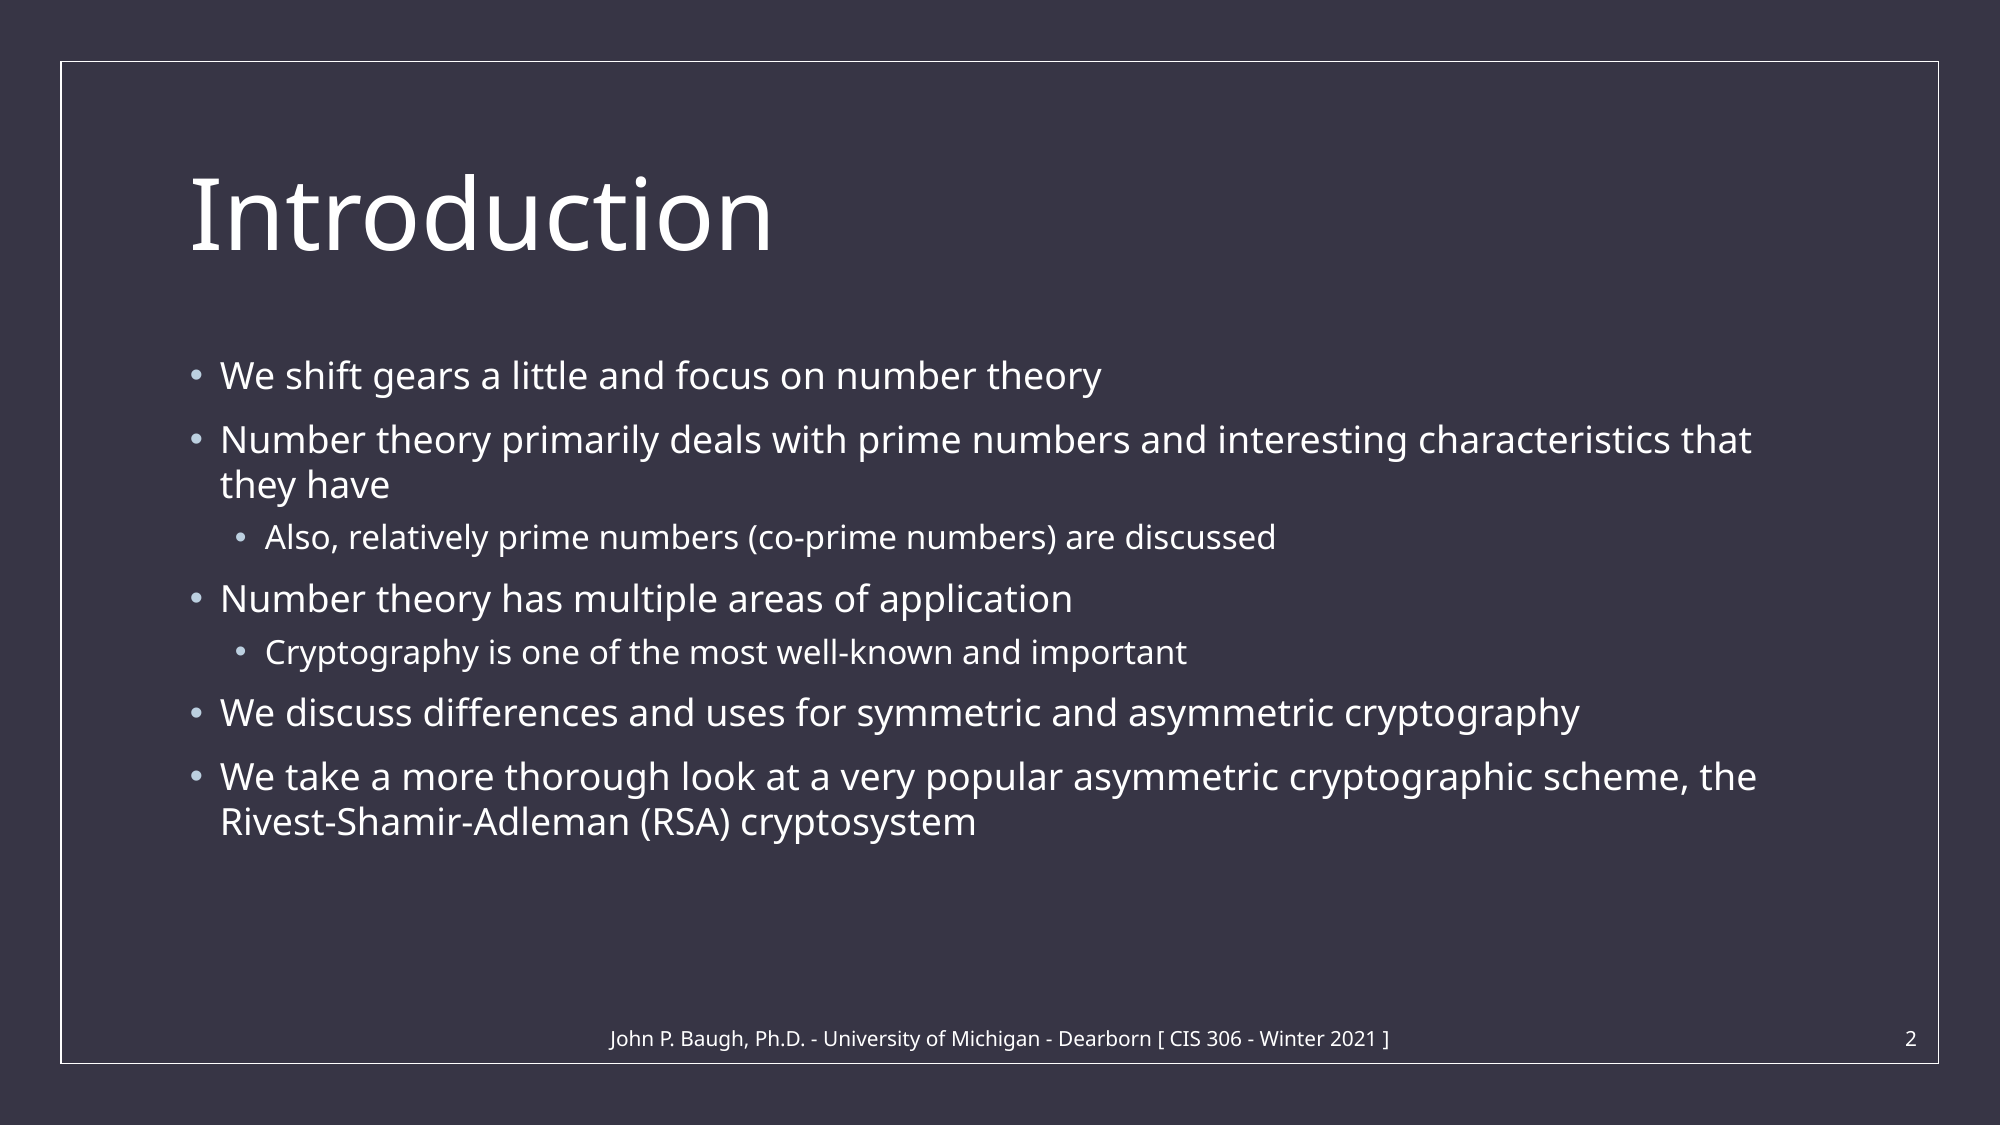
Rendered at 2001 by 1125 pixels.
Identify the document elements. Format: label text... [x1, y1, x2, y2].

title Introduction [174, 105, 1825, 331]
list We shift gears a little and focus on number theory Number theory primarily deals with prime numbers and interesting characteristics that they have Also, relatively prime numbers (co-prime numbers) are discussed Number theory has multiple areas of application Cryptography is one of the most well-known and important We discuss differences and uses for symmetric and asymmetric cryptography We take a more thorough look at a very popular asymmetric cryptographic scheme, the Rivest-Shamir-Adleman (RSA) cryptosystem [174, 345, 1825, 990]
slide_number 2 [1692, 1019, 1932, 1062]
footer John P. Baugh, Ph.D. - University of Michigan - Dearborn [ CIS 306 - Winter 2021 ] [572, 1019, 1428, 1062]
